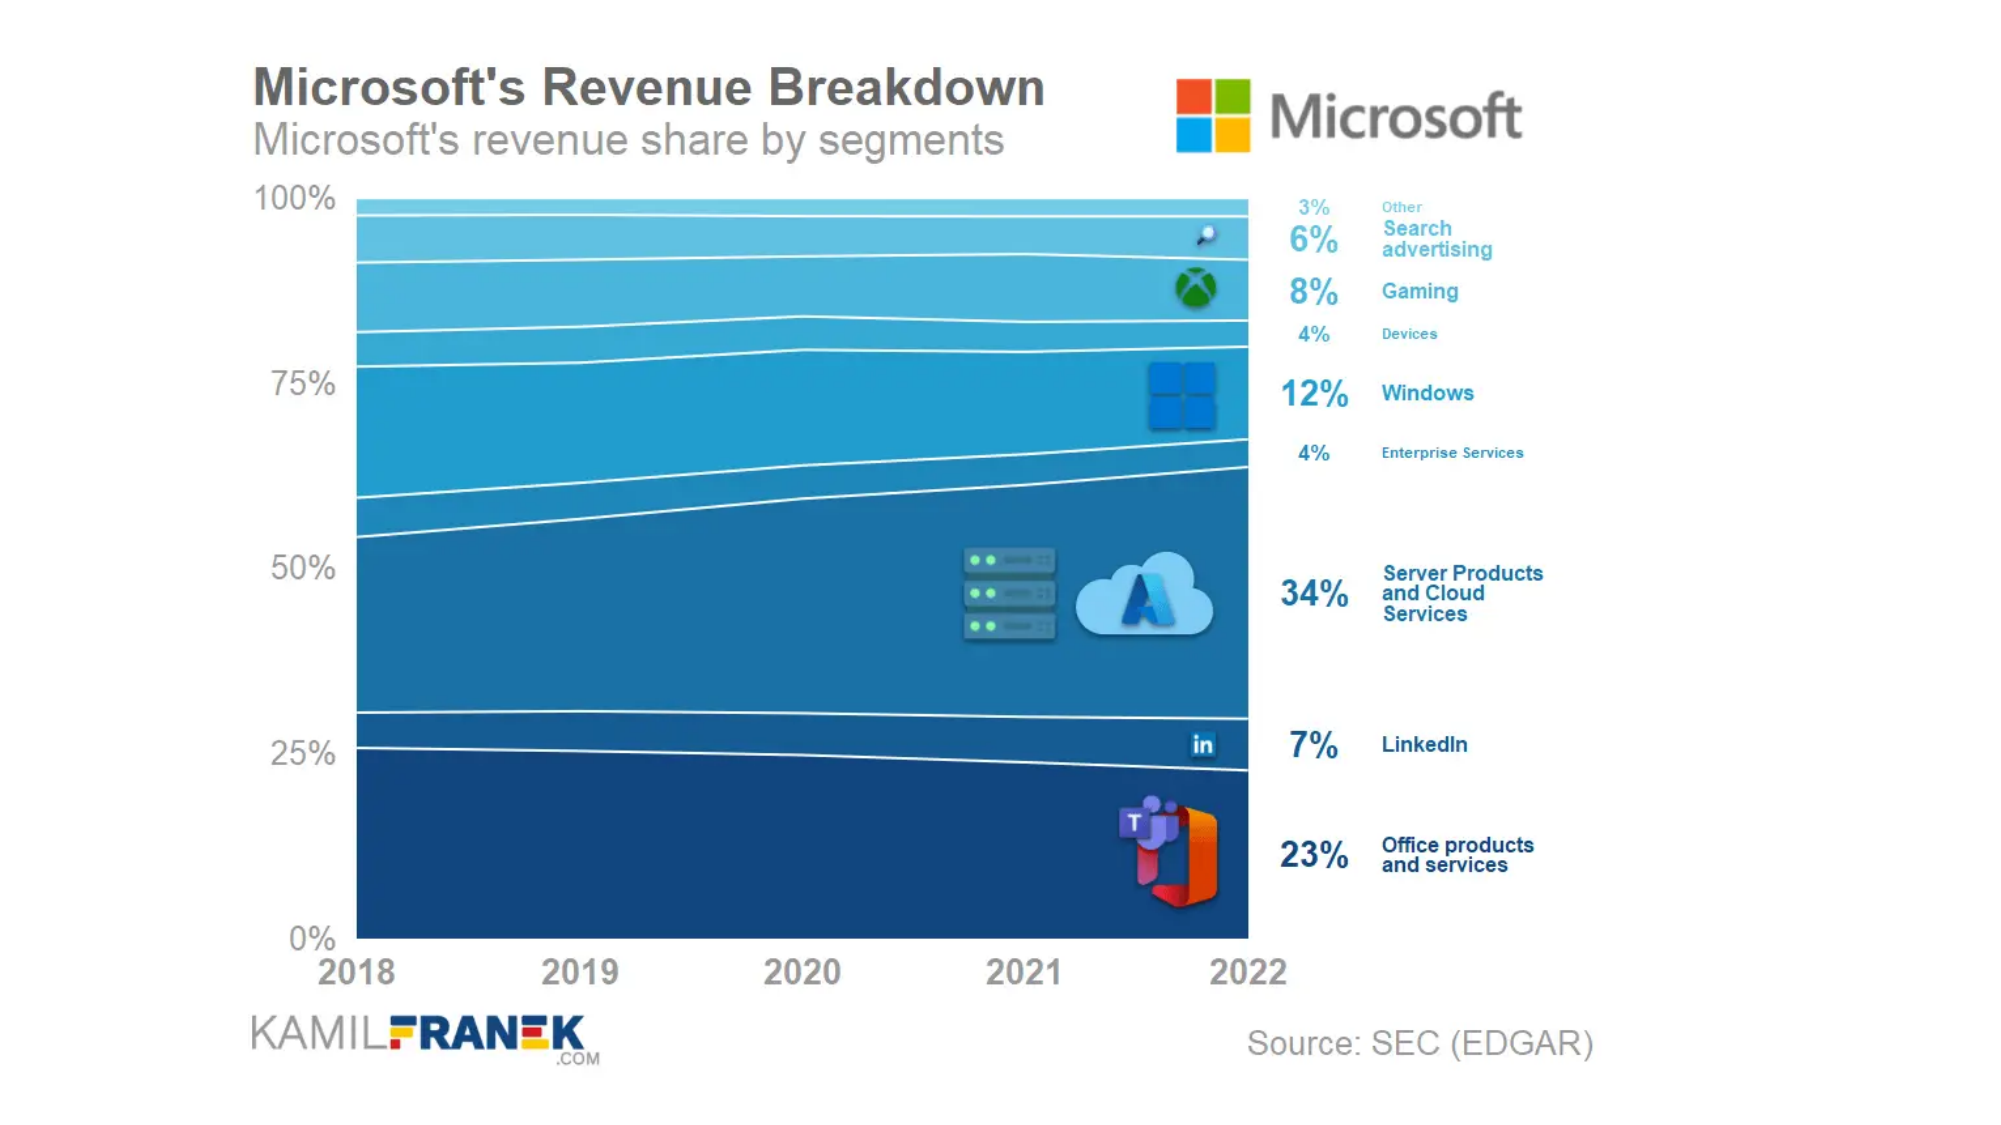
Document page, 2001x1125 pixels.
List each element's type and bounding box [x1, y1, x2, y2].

picture [217, 32, 1629, 1093]
